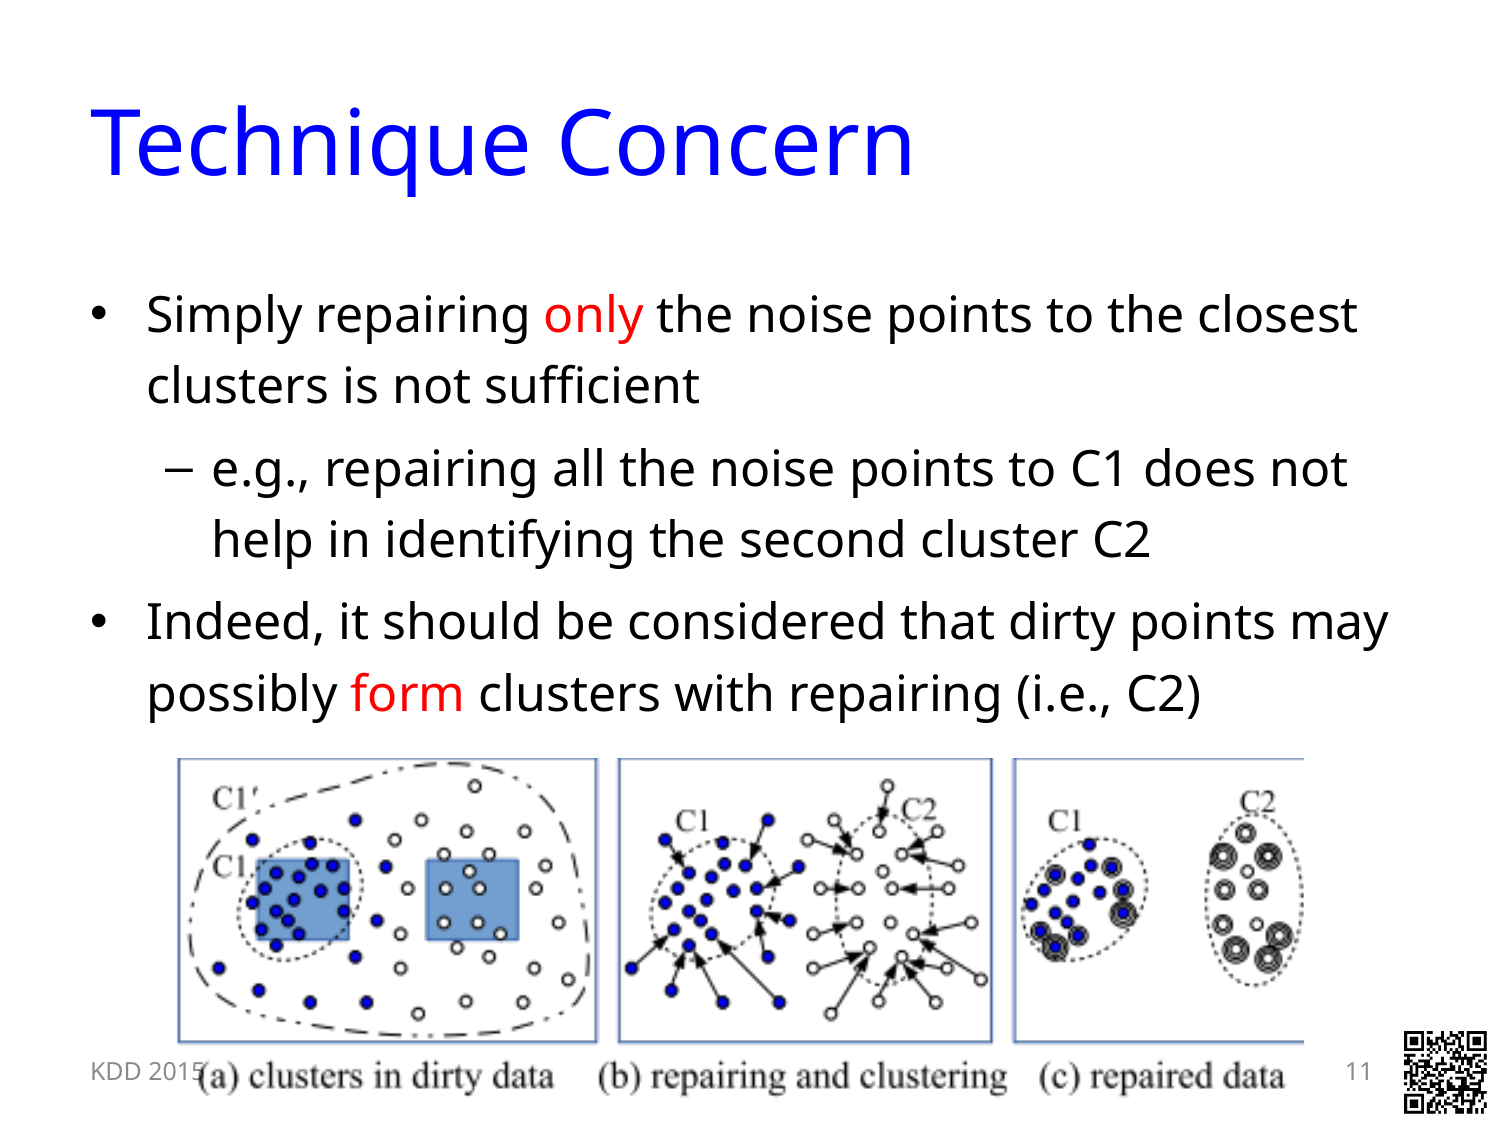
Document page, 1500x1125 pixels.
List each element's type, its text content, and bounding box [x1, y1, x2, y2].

footer KDD 2015 [75, 1042, 170, 1103]
list Simply repairing only the noise points to the closest clusters is not sufficient e.g., repairing all the noise points to C1 does not help in identifying the second cluster C2 Indeed, it should be considered that dirty points may possibly form clusters with repairing (i.e., C2) [75, 262, 1425, 1005]
slide_number 11 [1309, 1042, 1389, 1103]
picture [175, 758, 1305, 1103]
title Technique Concern [75, 45, 1425, 233]
